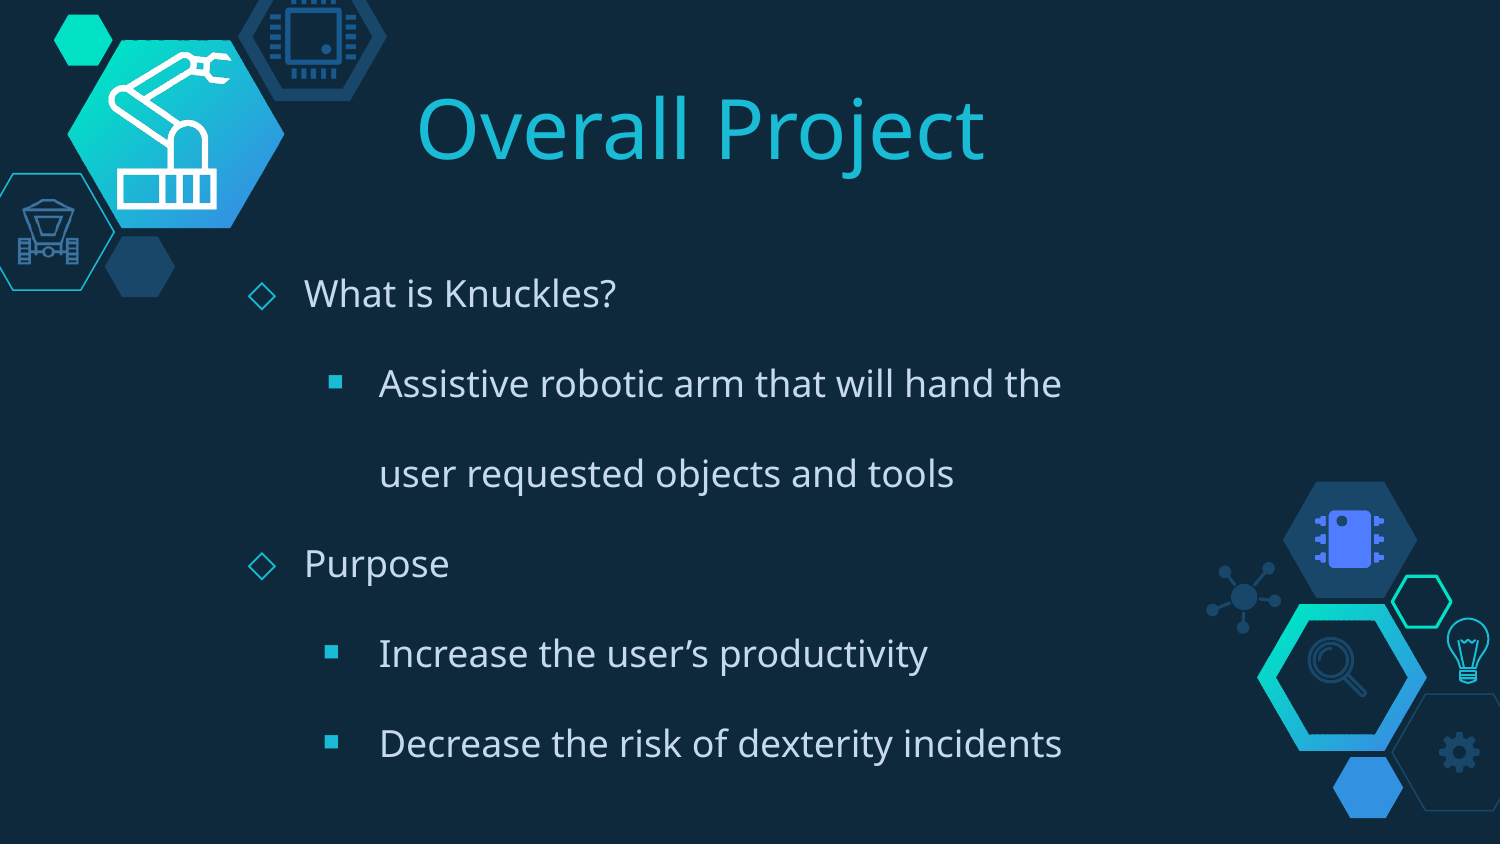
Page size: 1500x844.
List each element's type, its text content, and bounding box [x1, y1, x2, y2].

picture [95, 44, 246, 214]
picture [270, 0, 356, 79]
list What is Knuckles? Assistive robotic arm that will hand the user requested objects and tools Purpose Increase the user’s productivity Decrease the risk of dexterity incidents [213, 210, 1166, 667]
title Overall Project [295, 85, 1107, 192]
picture [1315, 505, 1384, 573]
picture [16, 199, 79, 265]
